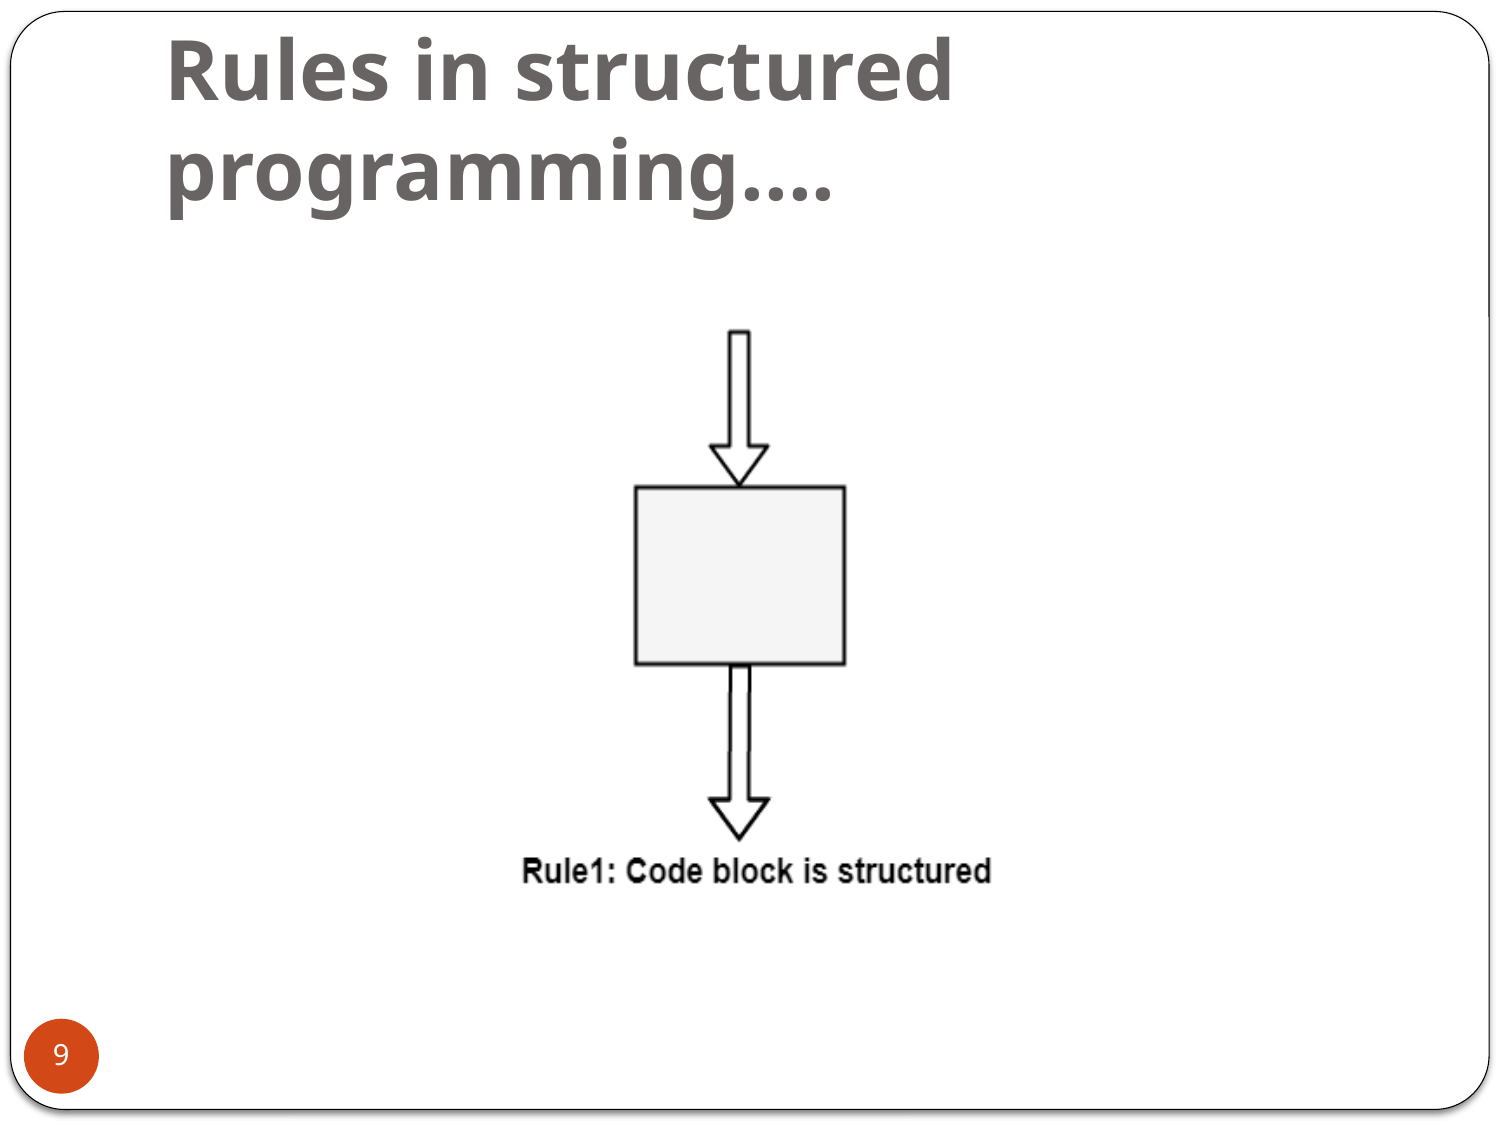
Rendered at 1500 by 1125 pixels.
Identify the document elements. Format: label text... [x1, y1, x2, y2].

slide_number 9 [23, 1018, 99, 1094]
title Rules in structured programming.... [150, 45, 1425, 233]
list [512, 312, 1014, 913]
